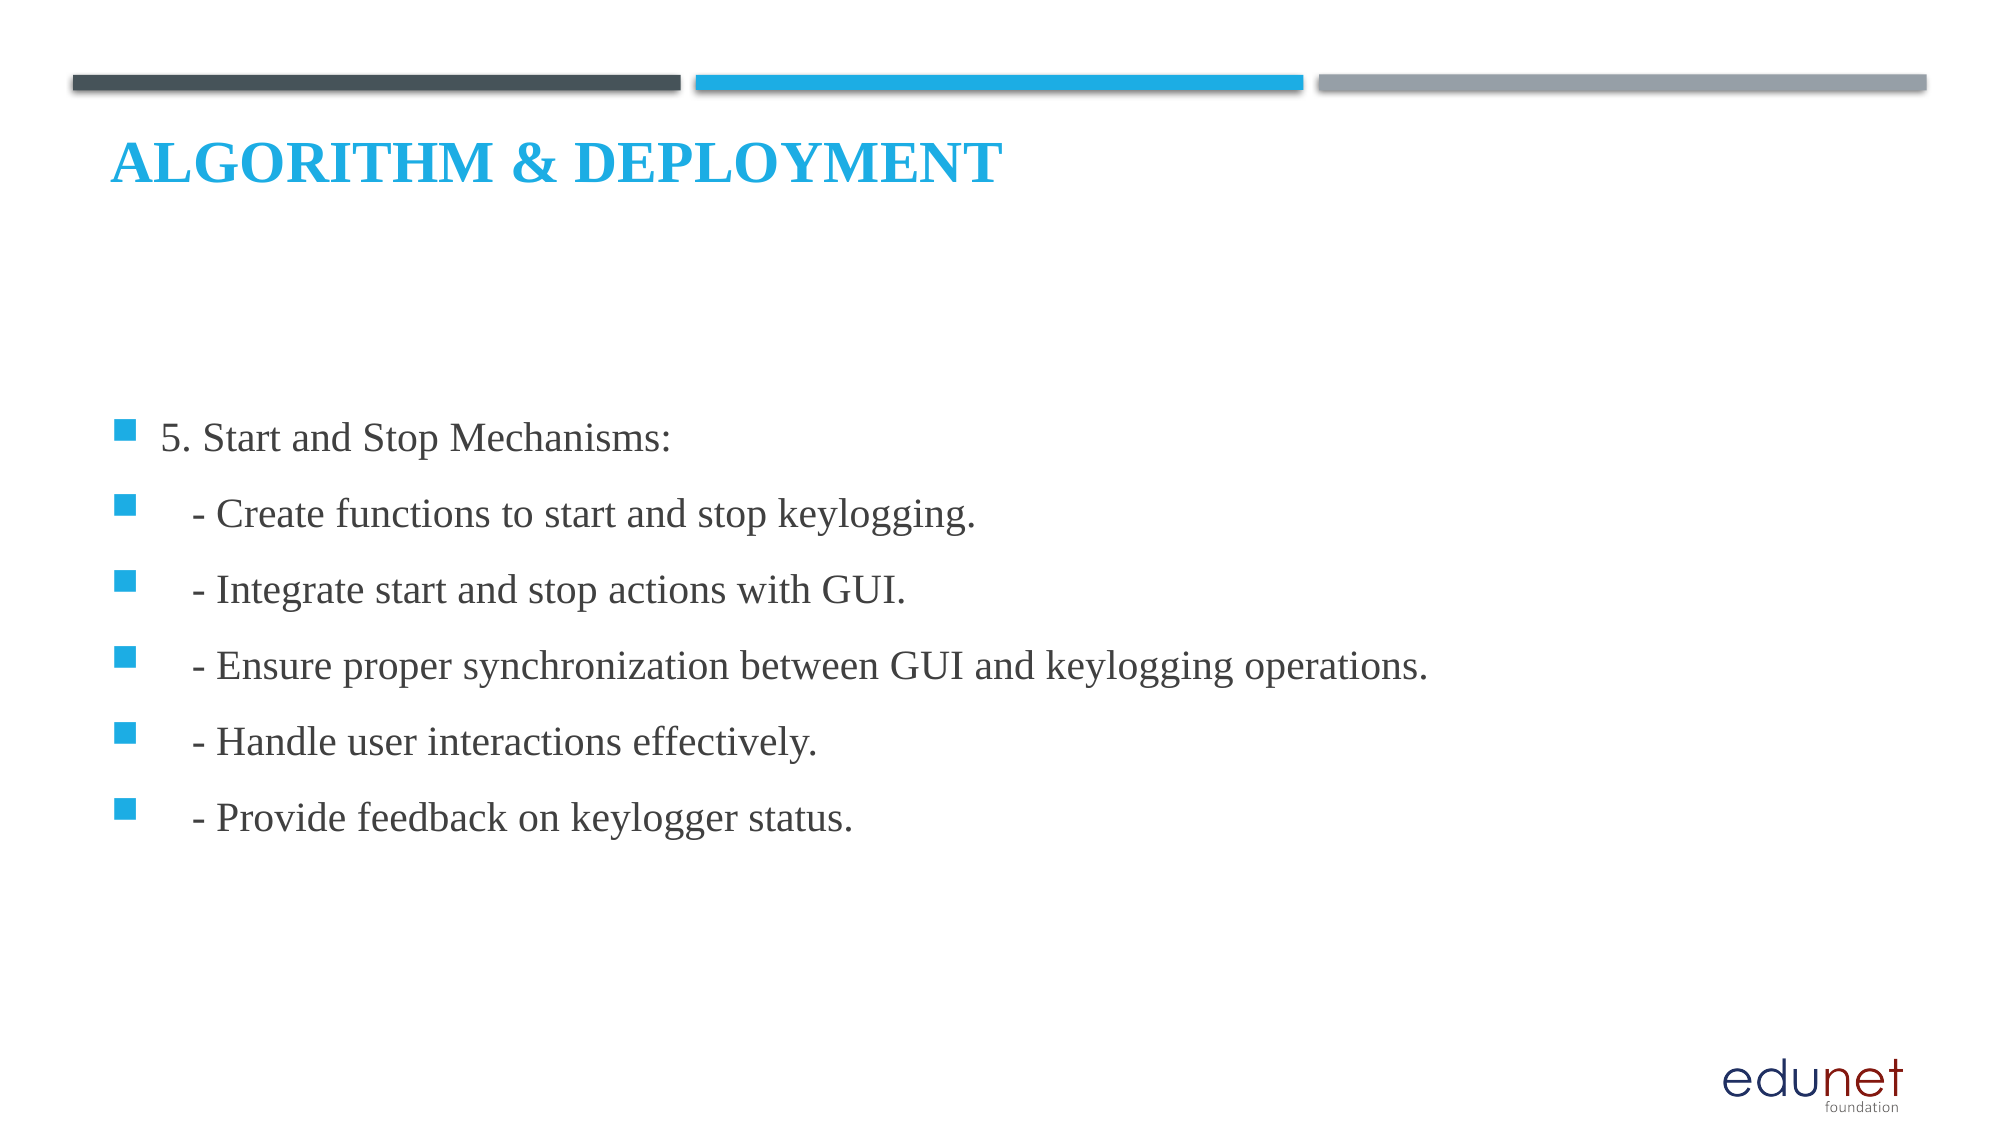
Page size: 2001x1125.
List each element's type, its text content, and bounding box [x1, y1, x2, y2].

list 5. Start and Stop Mechanisms: - Create functions to start and stop keylogging. - Integrate start and stop actions with GUI. - Ensure proper synchronization between GUI and keylogging operations. - Handle user interactions effectively. - Provide feedback on keylogger status. [95, 213, 1905, 981]
picture [1719, 1056, 1905, 1116]
title Algorithm & Deployment [95, 115, 1905, 203]
